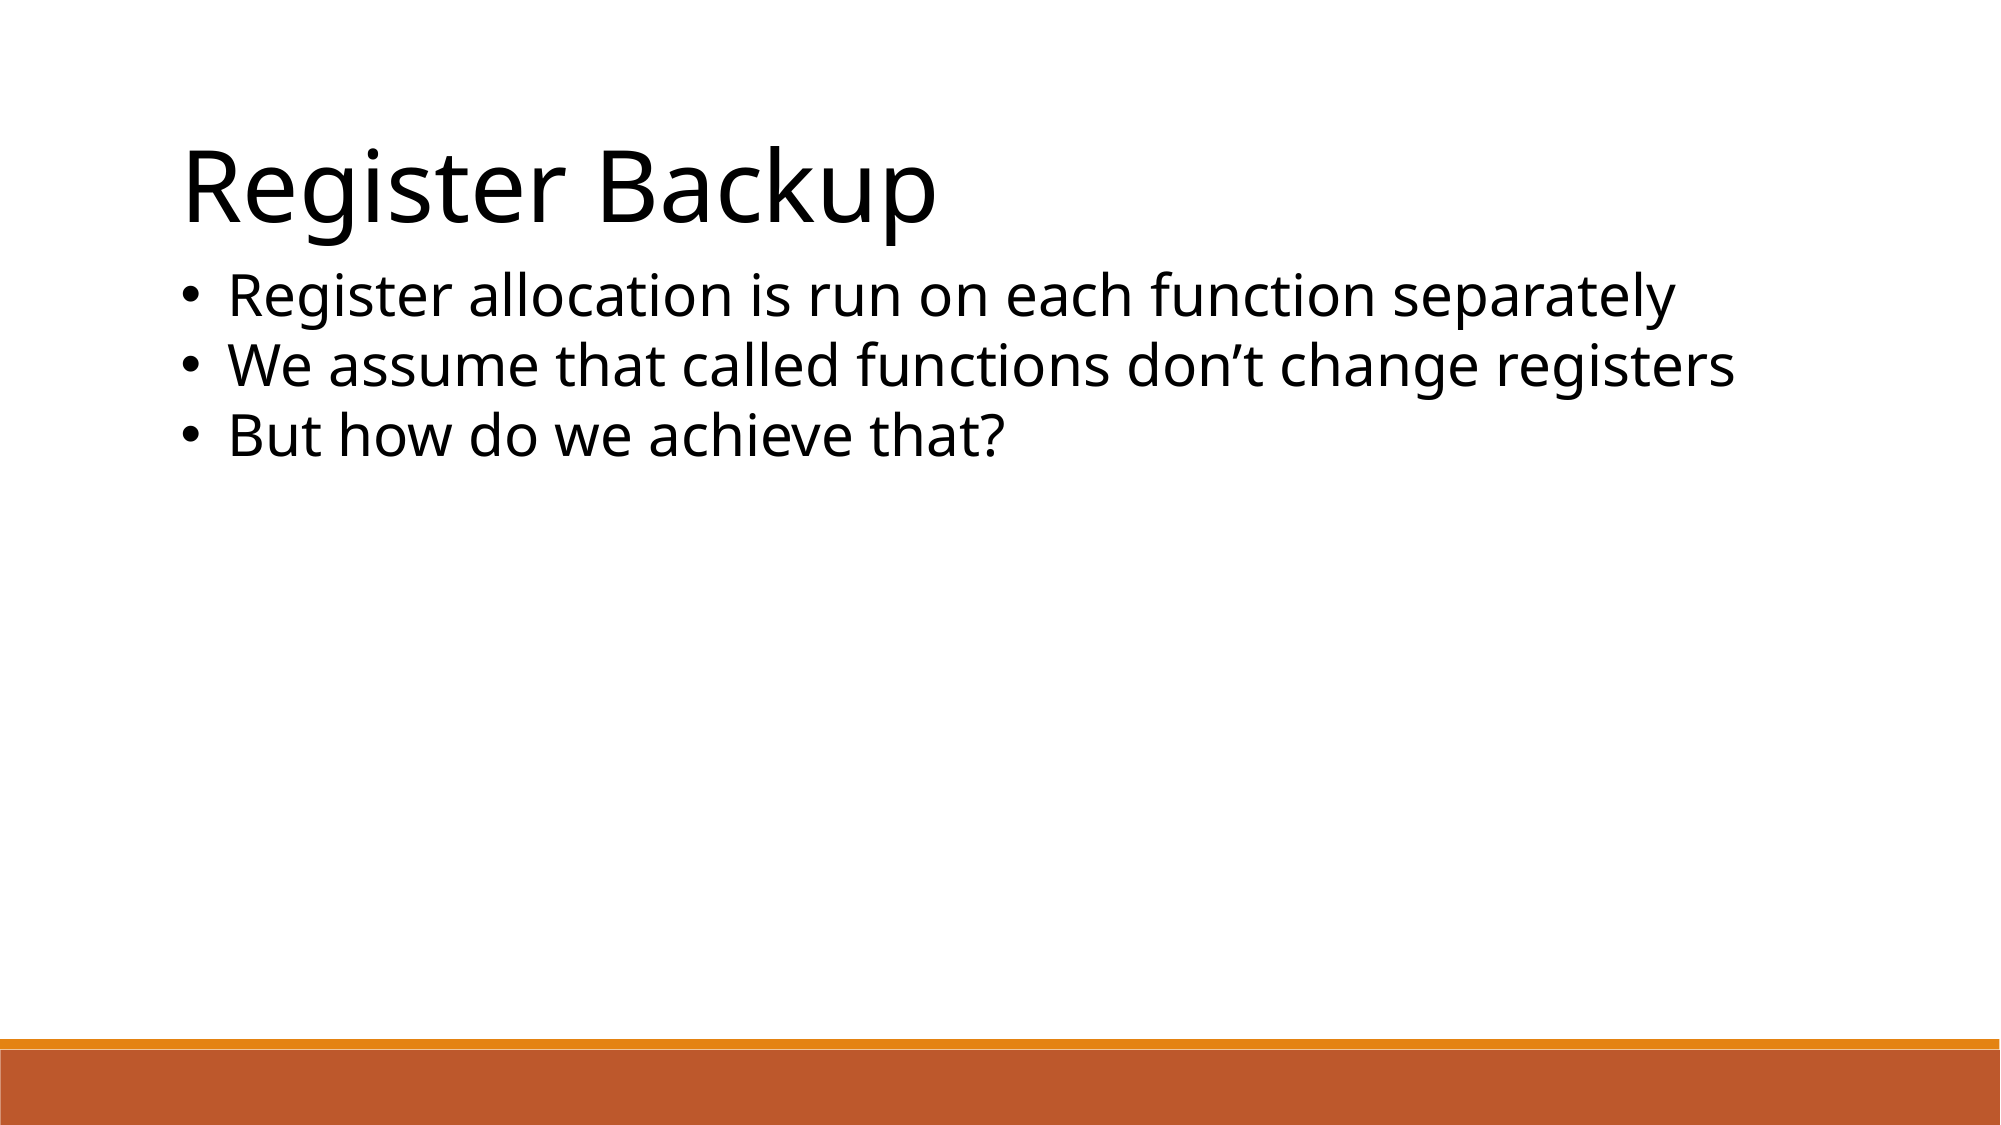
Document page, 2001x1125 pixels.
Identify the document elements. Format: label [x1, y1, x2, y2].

text_box [165, 114, 1857, 476]
